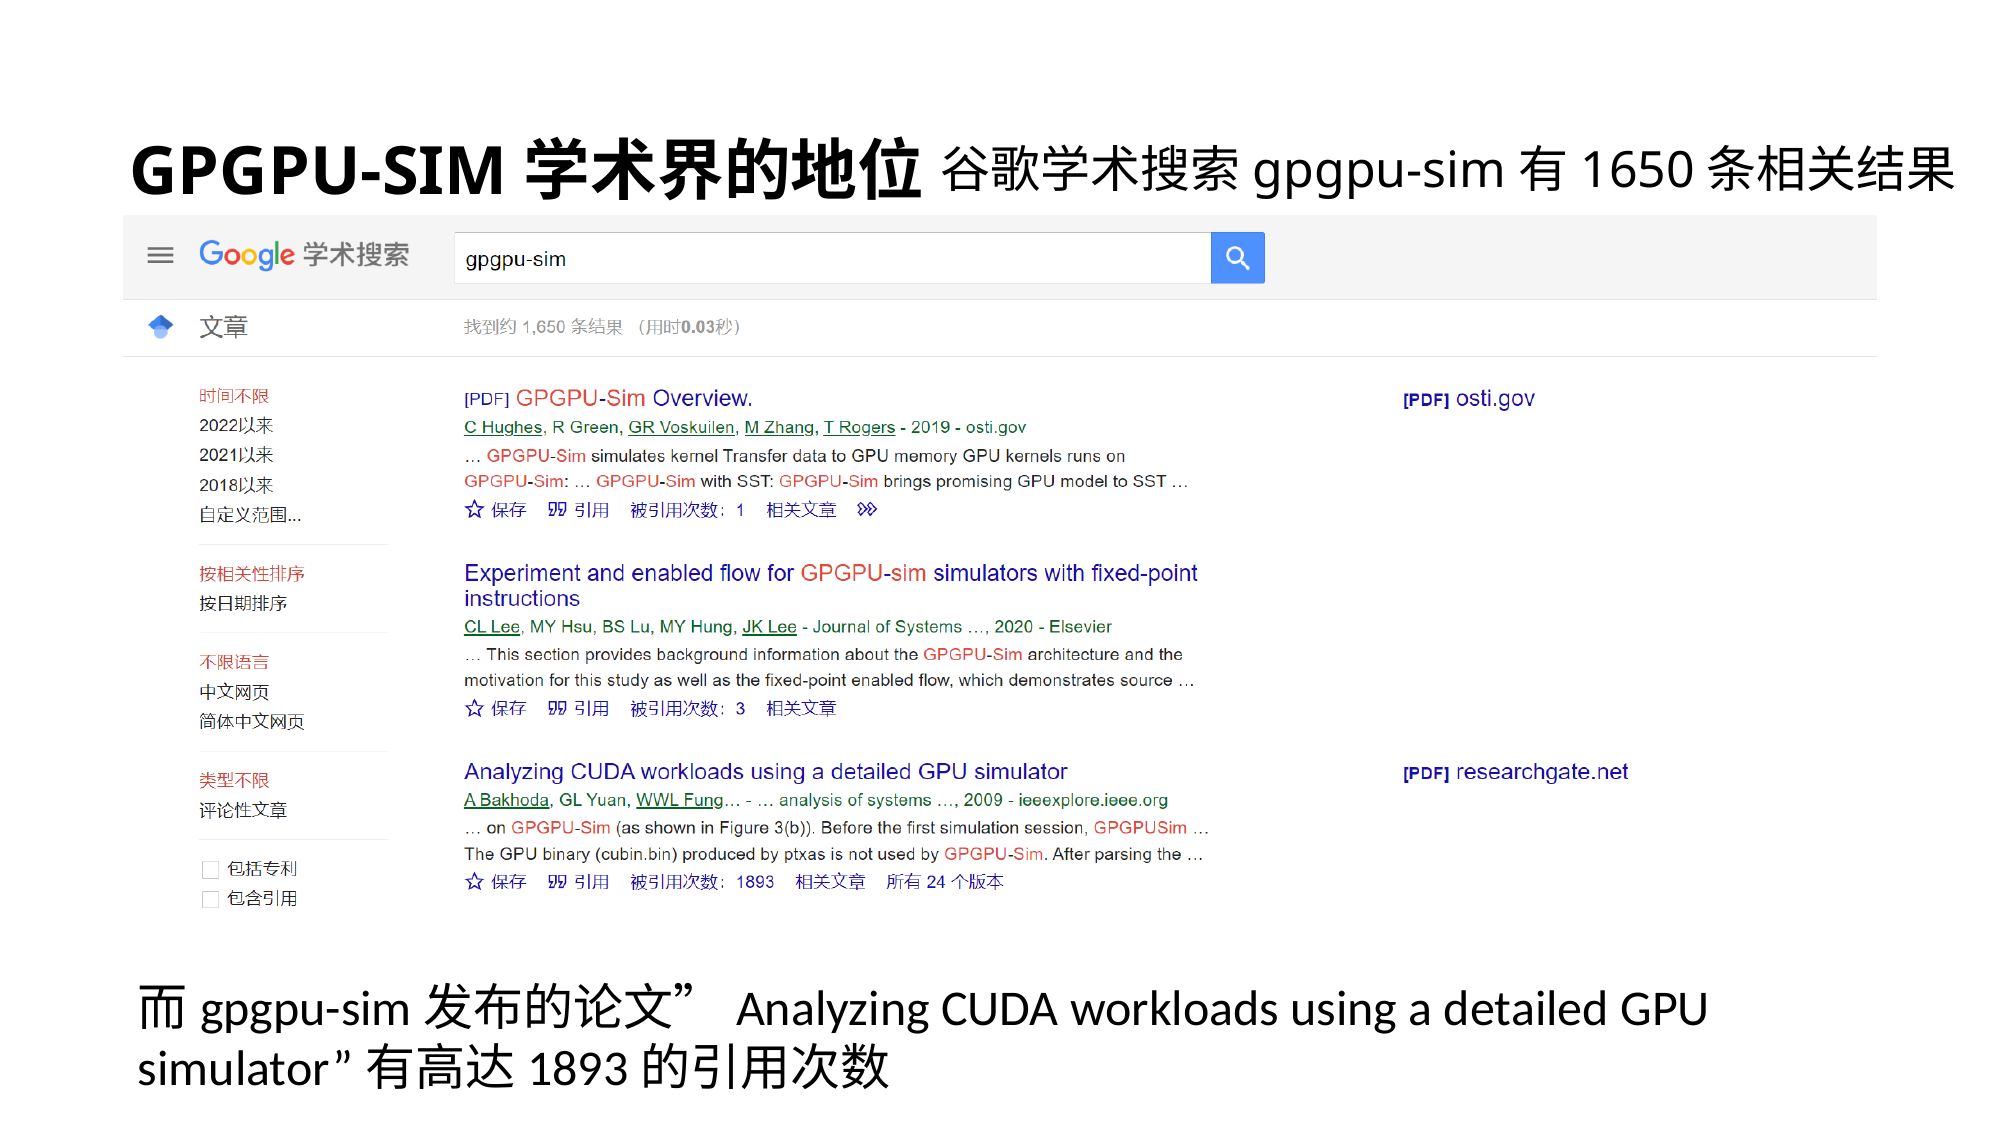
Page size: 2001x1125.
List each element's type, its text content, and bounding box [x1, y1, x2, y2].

text_box 谷歌学术搜索gpgpu-sim有1650条相关结果 [926, 130, 1972, 205]
text_box GPGPU-SIM学术界的地位 [115, 120, 940, 215]
text_box 而gpgpu-sim发布的论文”Analyzing CUDA workloads using a detailed GPU simulator”有高达1893的引用次数 [123, 967, 1877, 1103]
picture [123, 215, 1877, 921]
